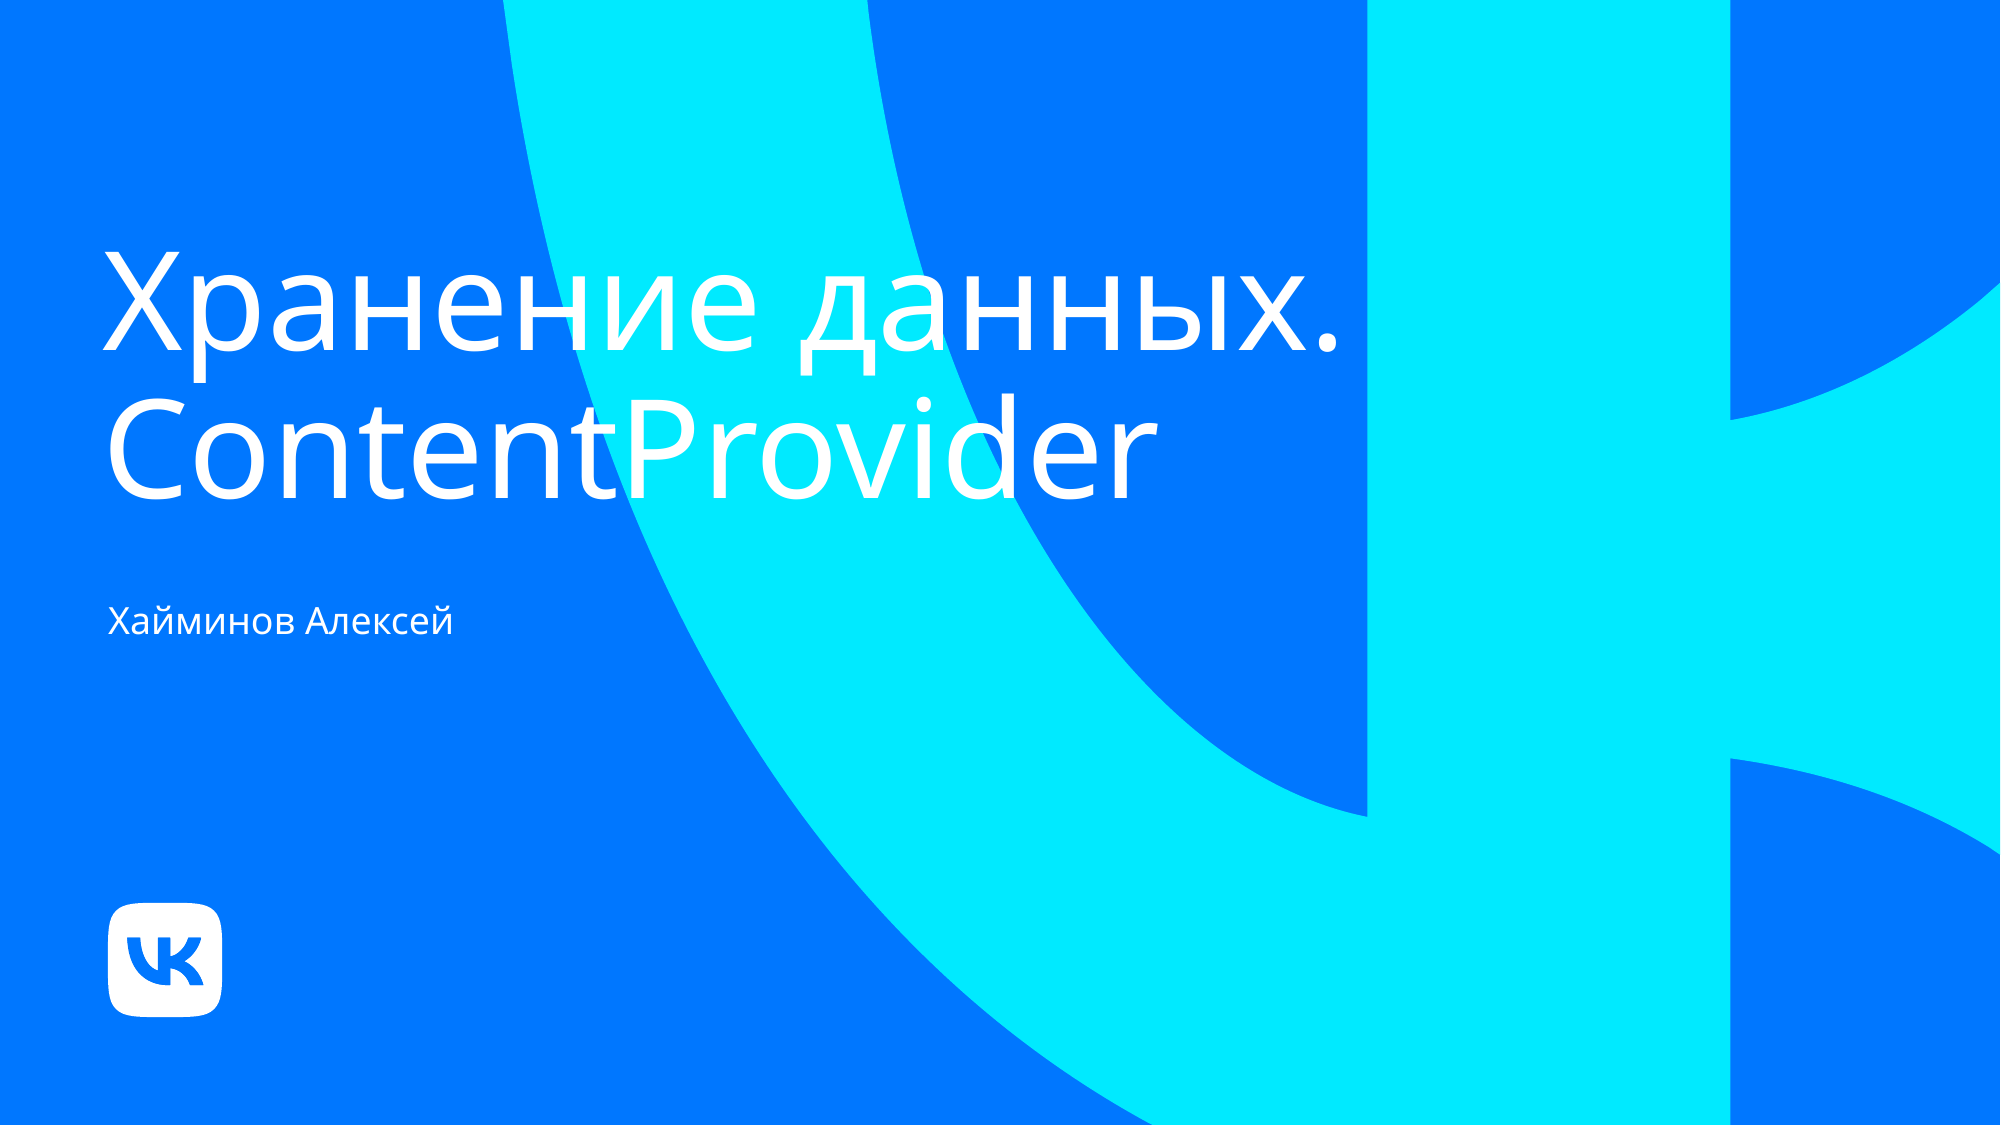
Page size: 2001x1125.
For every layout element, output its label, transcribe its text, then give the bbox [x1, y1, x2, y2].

title Хранение данных. ContentProvider [101, 114, 1780, 529]
list Хайминов Алексей [107, 596, 1786, 644]
